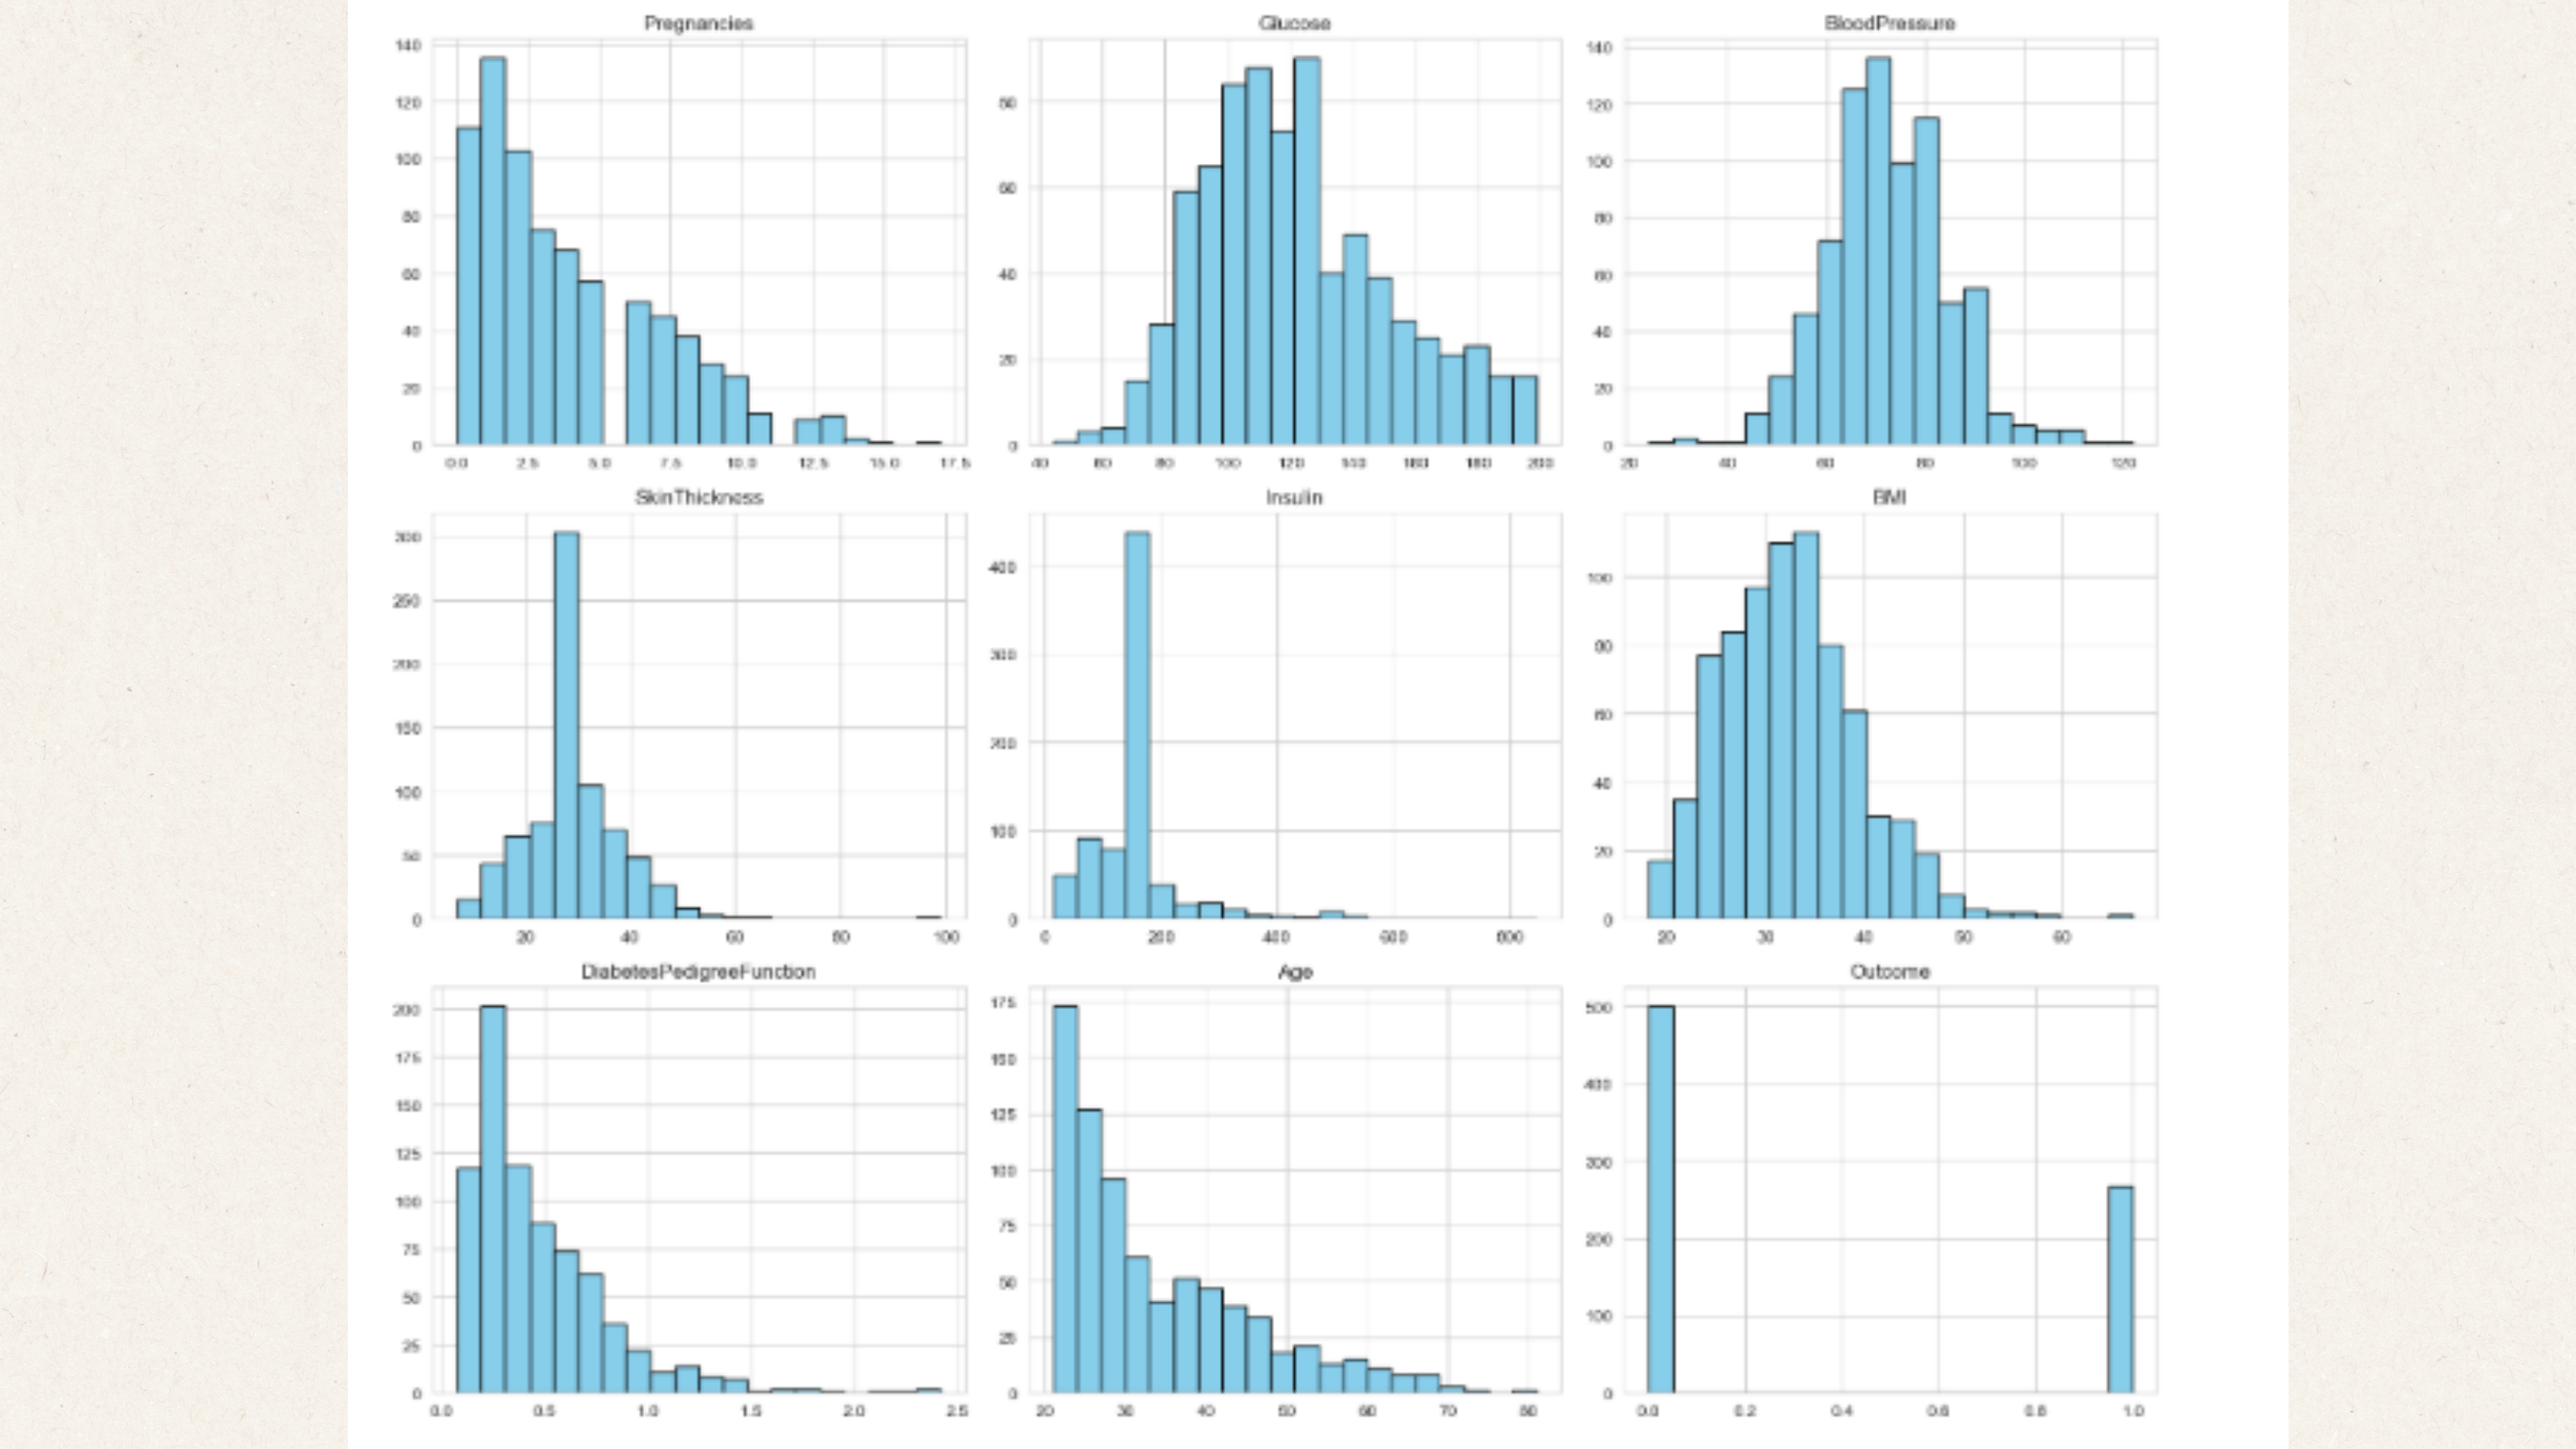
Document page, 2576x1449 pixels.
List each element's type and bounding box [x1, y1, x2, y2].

text_box [2289, 0, 2576, 1449]
text_box [348, 0, 2289, 1449]
text_box [0, 0, 348, 1449]
